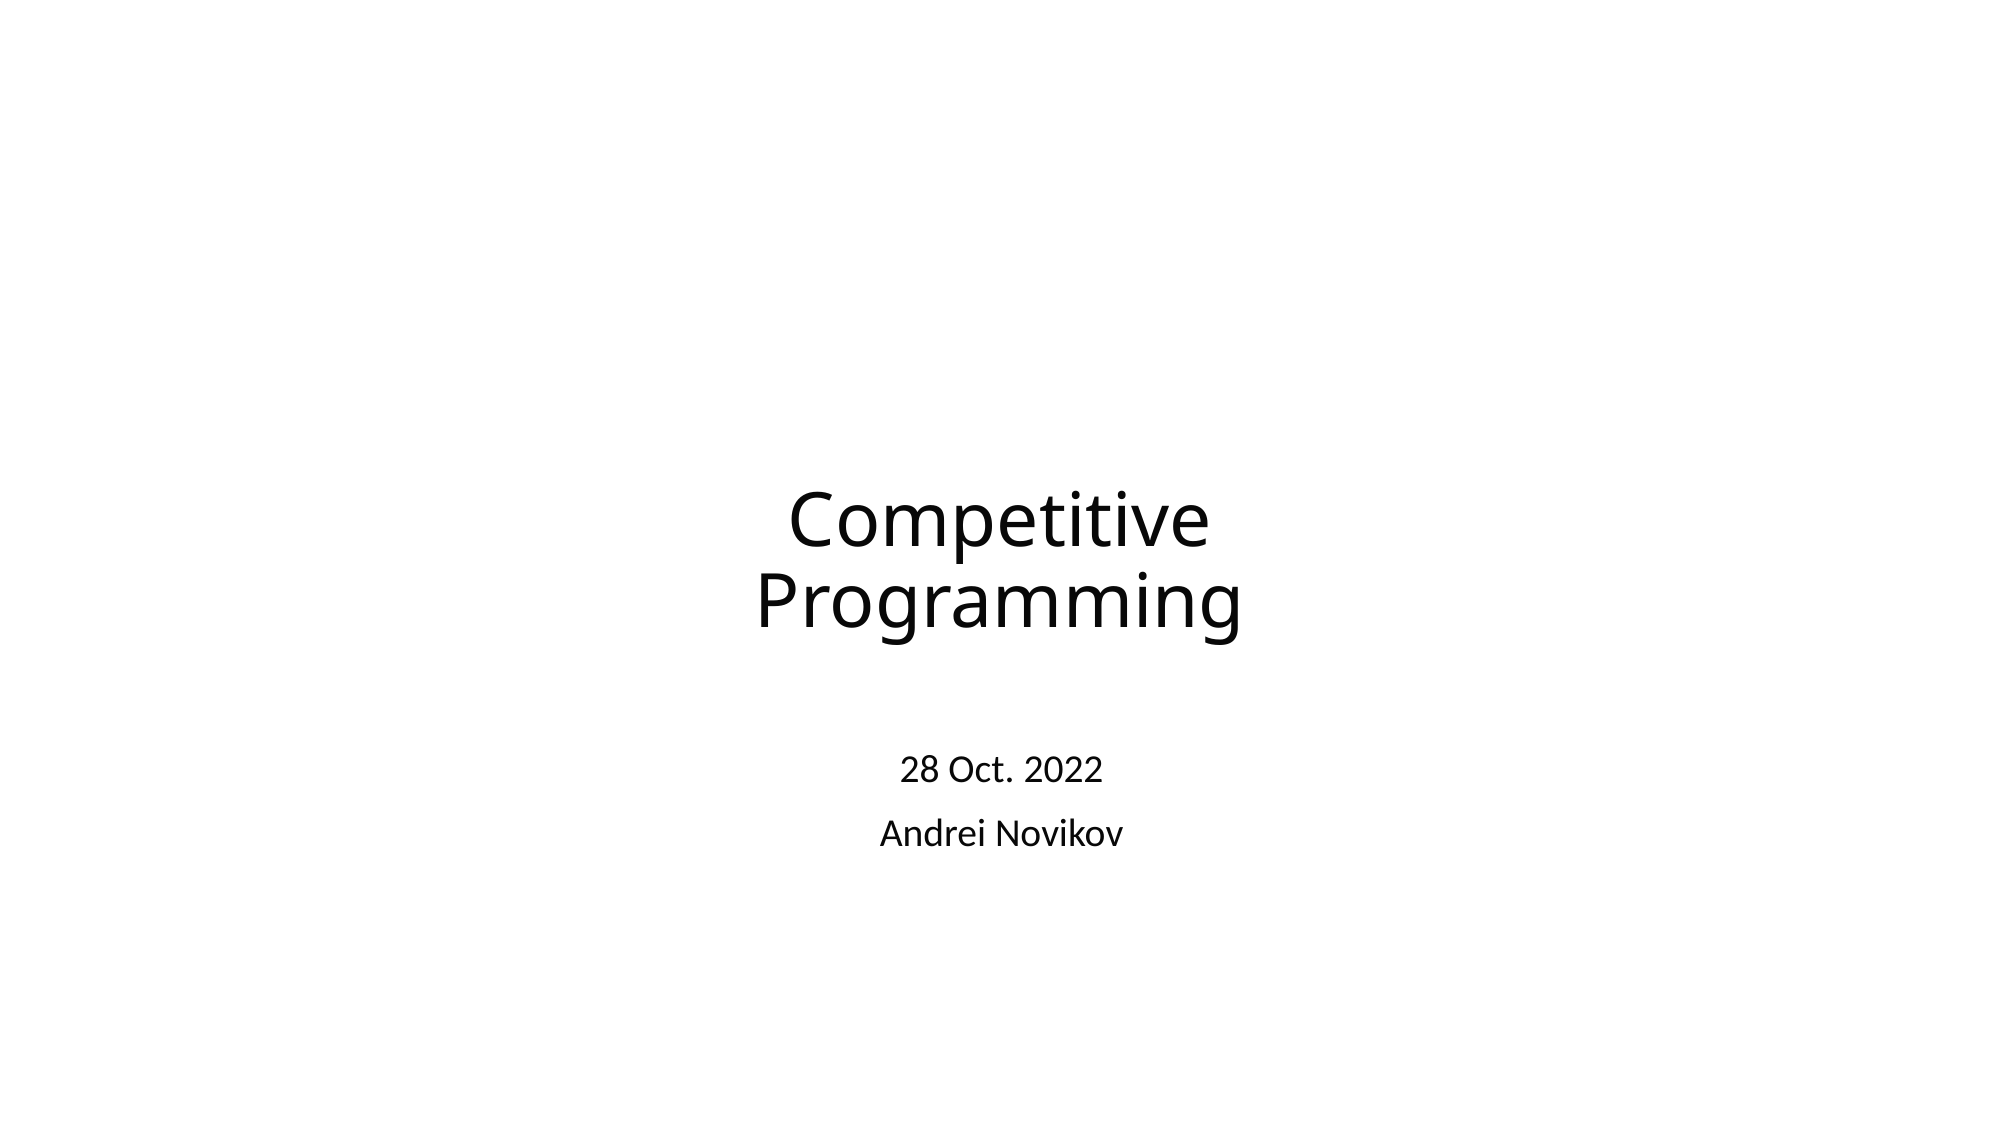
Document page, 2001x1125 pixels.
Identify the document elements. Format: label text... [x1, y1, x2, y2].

title Competitive Programming [525, 386, 1475, 739]
subtitle 28 Oct. 2022 Andrei Novikov [710, 741, 1294, 929]
